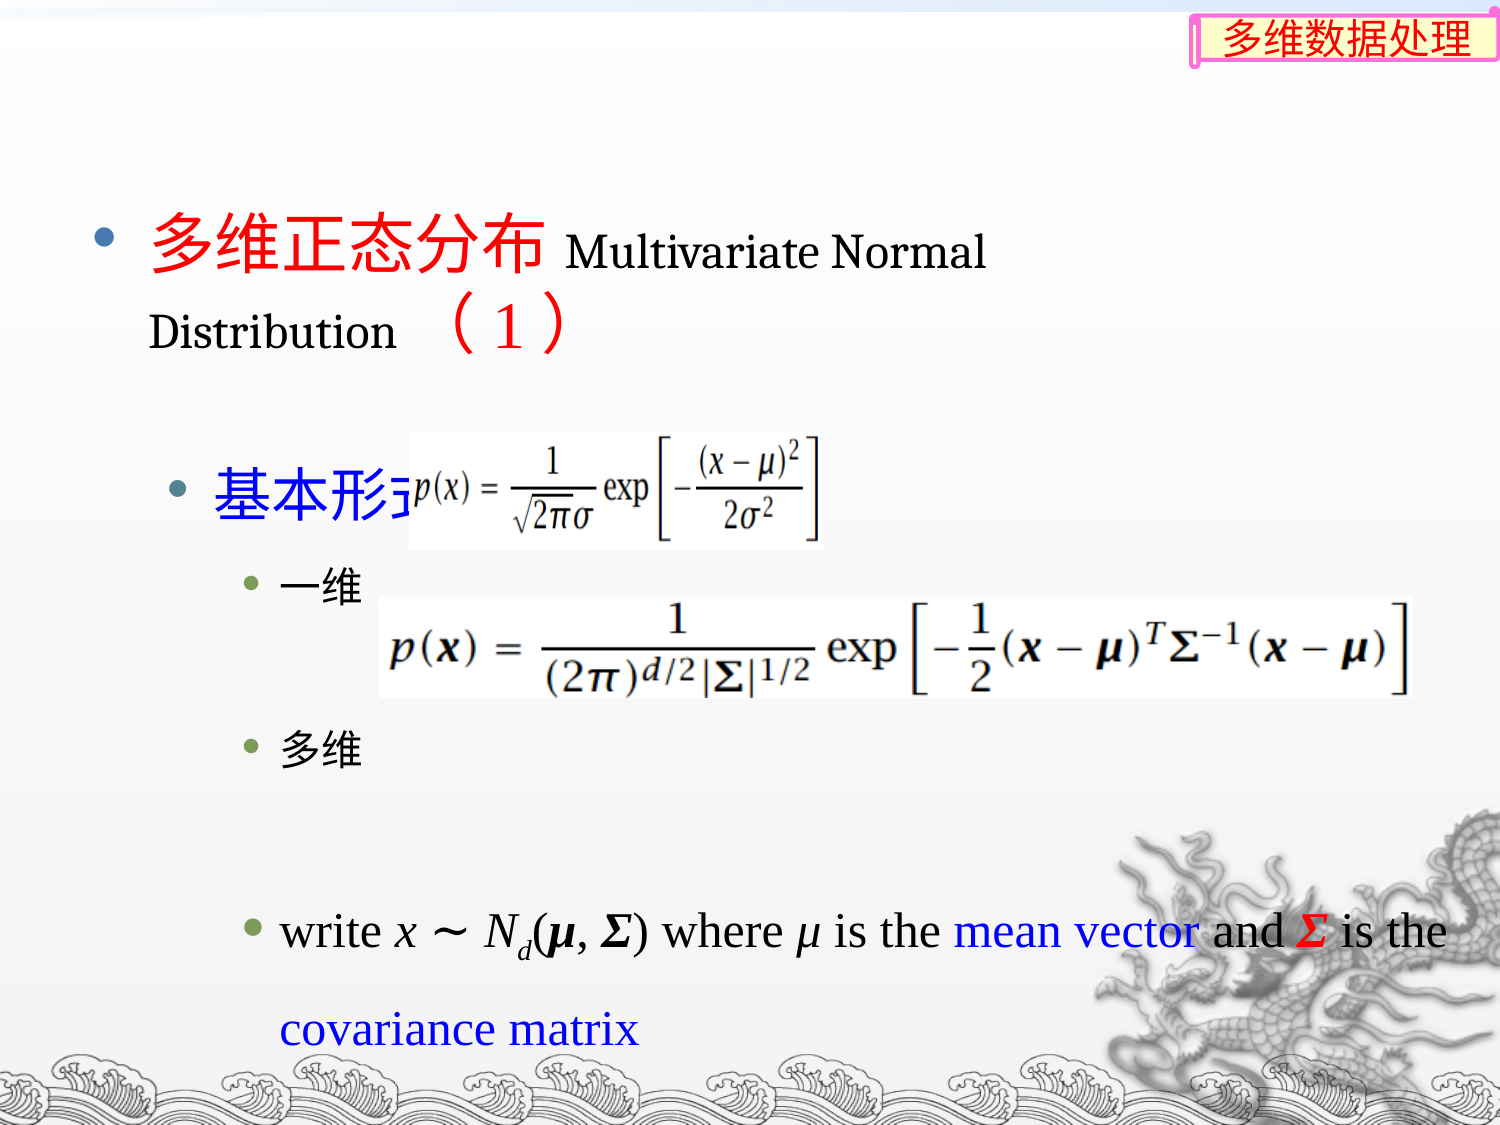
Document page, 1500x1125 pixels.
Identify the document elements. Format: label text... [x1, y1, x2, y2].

list 多维正态分布Multivariate Normal Distribution（1） 基本形式 一维 多维 write x ∼ Nd(μ, Σ) where μ is the mean vector and Σ is the covariance matrix [76, 160, 1471, 1036]
picture [408, 431, 823, 551]
picture [378, 597, 1413, 699]
text_box 多维数据处理 [1189, 6, 1500, 70]
